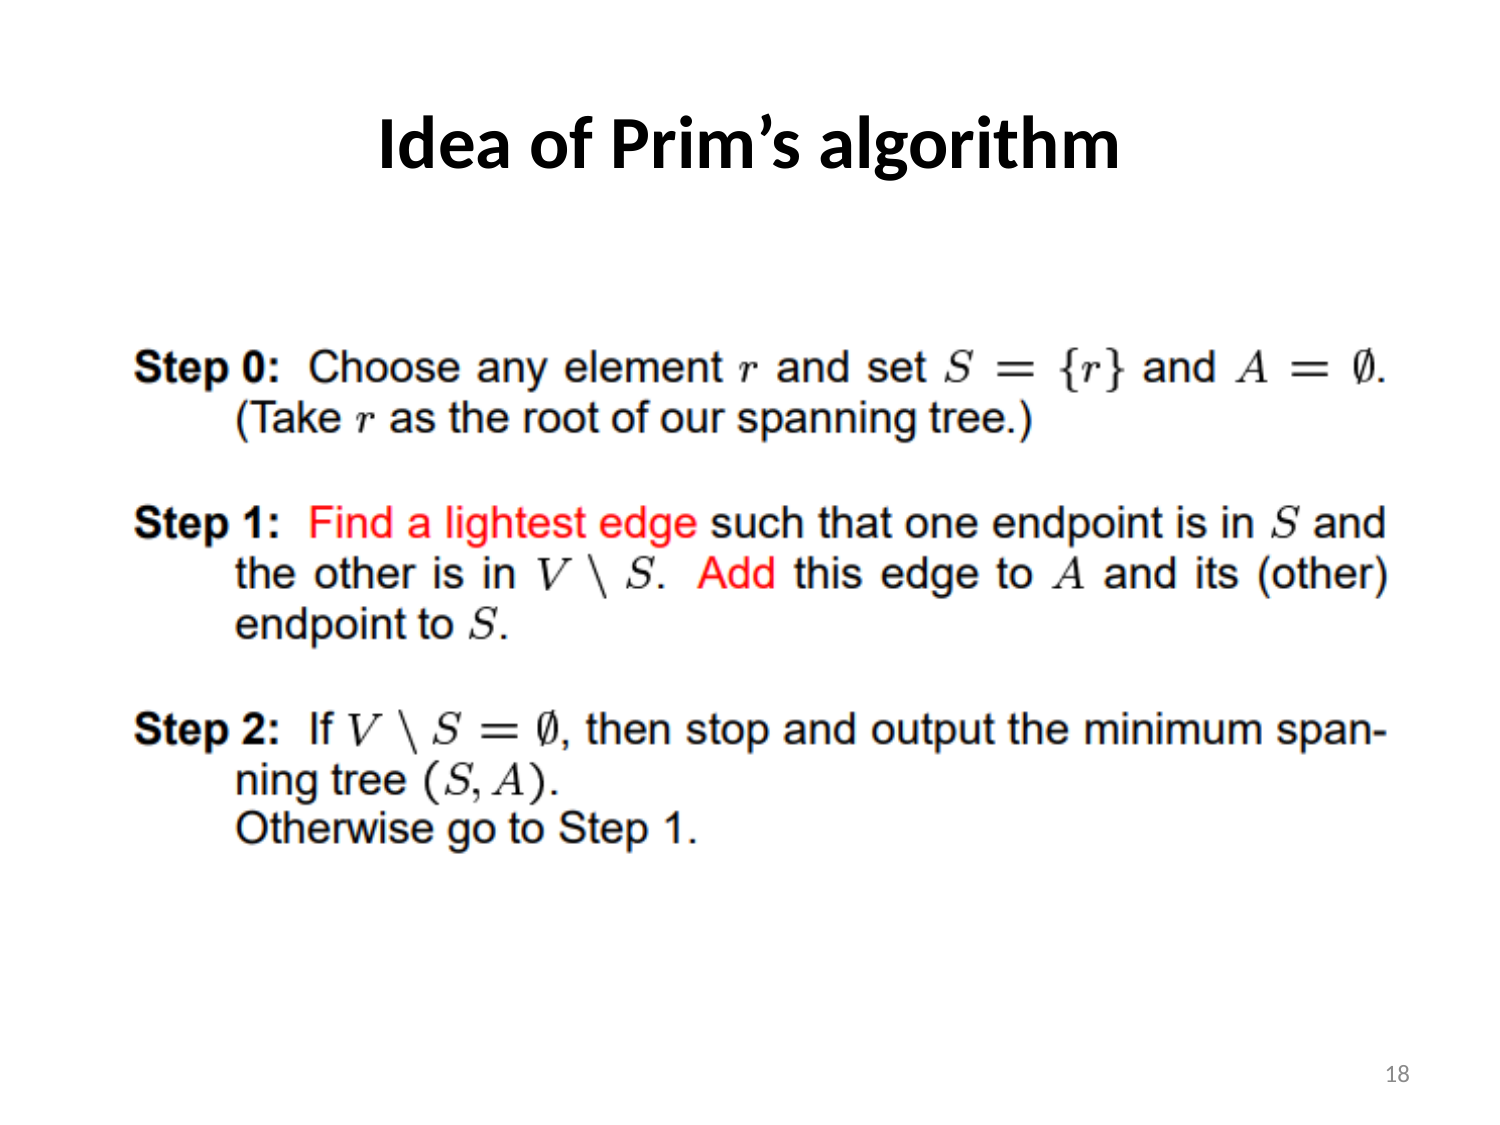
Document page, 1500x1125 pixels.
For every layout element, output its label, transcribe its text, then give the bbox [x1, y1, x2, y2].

slide_number 18 [1074, 1042, 1425, 1103]
picture [124, 324, 1412, 866]
title Idea of Prim’s algorithm [75, 45, 1425, 233]
